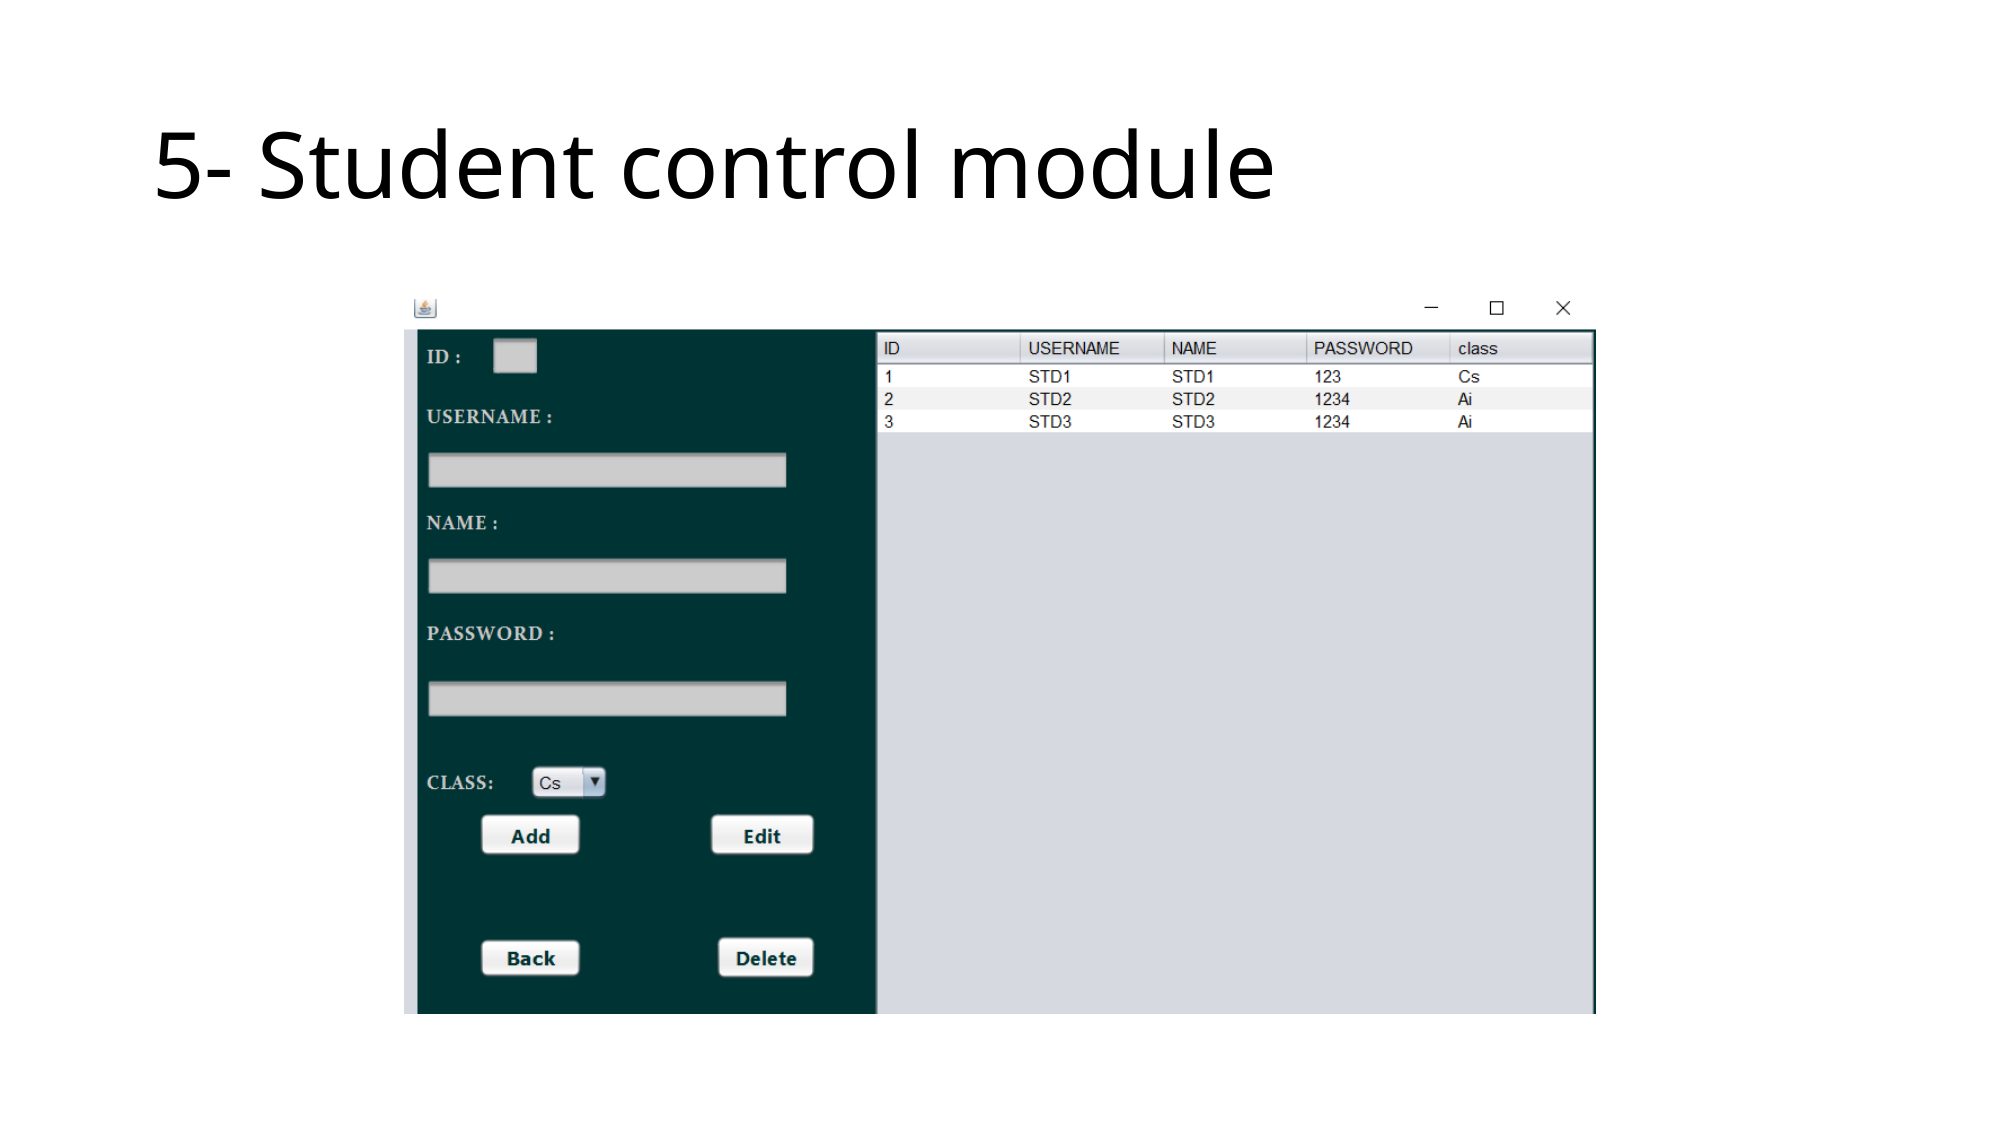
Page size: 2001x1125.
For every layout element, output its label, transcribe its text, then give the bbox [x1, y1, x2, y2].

title 5- Student control module [137, 59, 1863, 278]
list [404, 299, 1596, 1014]
